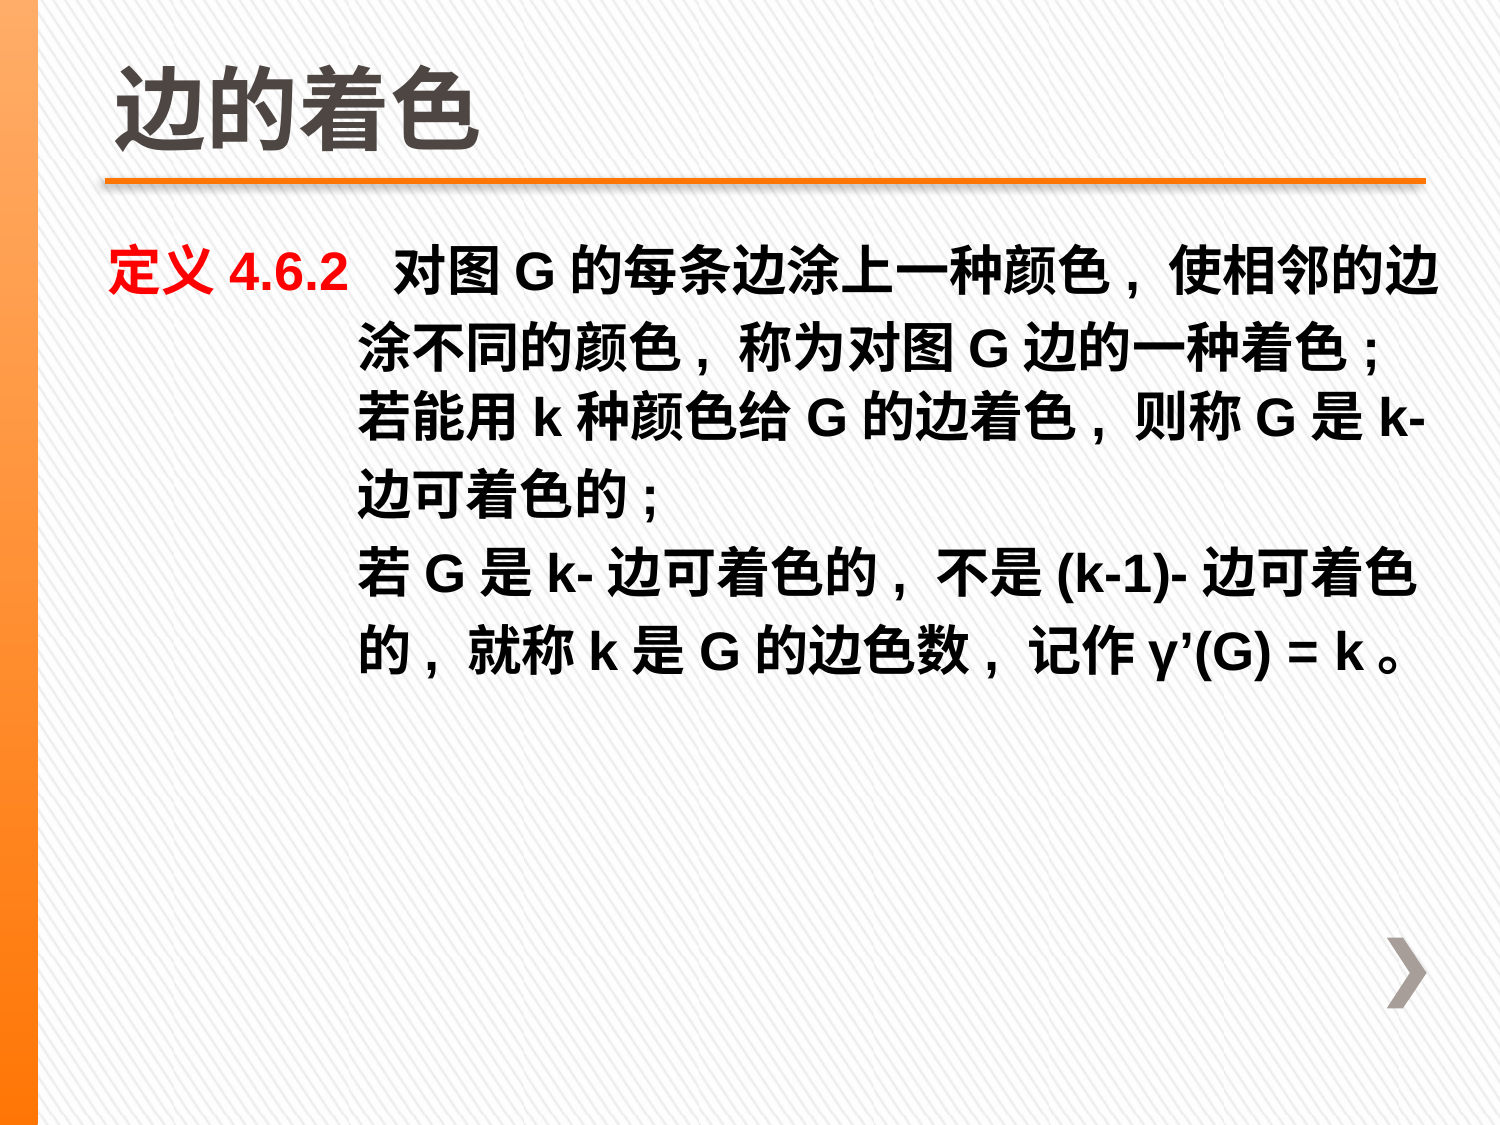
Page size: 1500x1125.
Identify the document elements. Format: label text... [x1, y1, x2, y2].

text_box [0, 281, 37, 285]
text_box 若能用k种颜色给G的边着色, 则称G是k-边可着色的; 若G是k-边可着色的, 不是(k-1)-边可着色的, 就称k是G的边色数, 记作γ’(G) = k。 [107, 369, 1448, 682]
title 边的着色 [99, 0, 1422, 170]
text_box 定义4.6.2 对图G的每条边涂上一种颜色, 使相邻的边涂不同的颜色, 称为对图G边的一种着色; [107, 222, 1448, 369]
